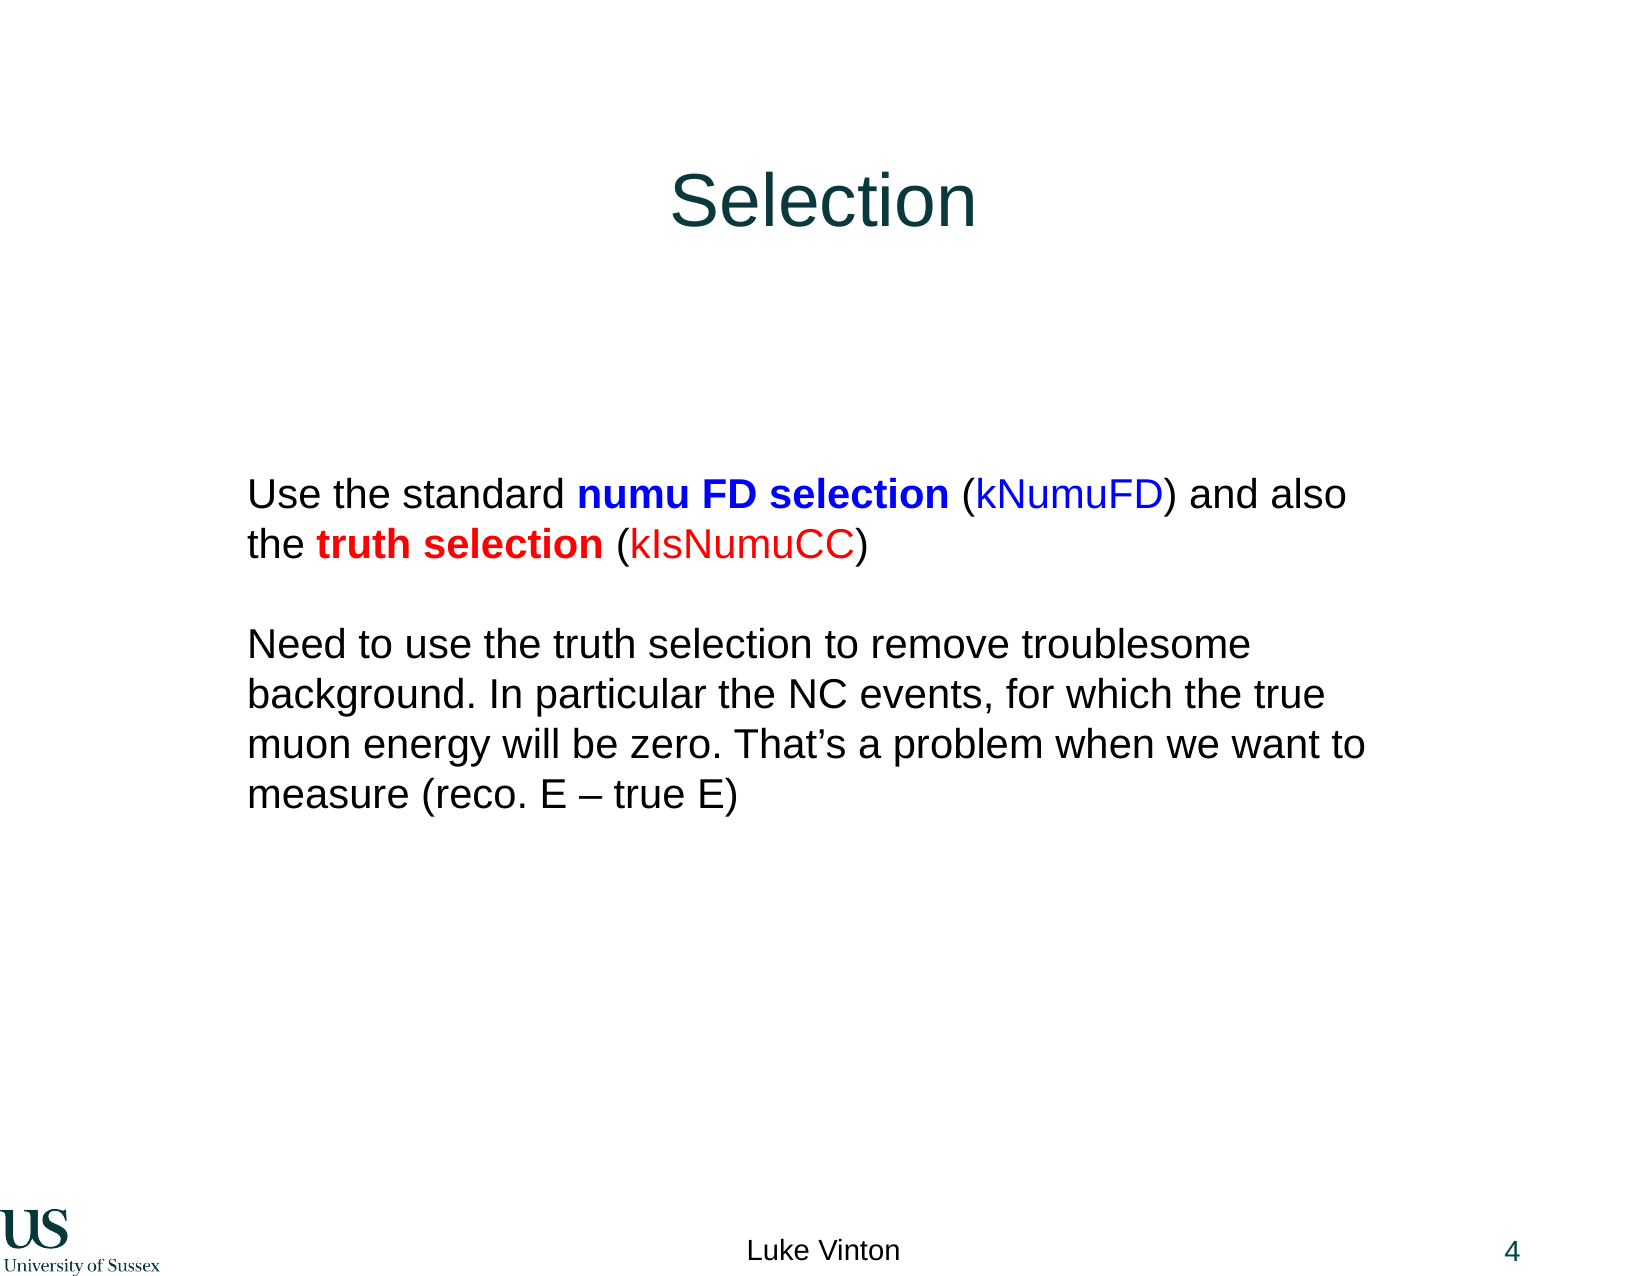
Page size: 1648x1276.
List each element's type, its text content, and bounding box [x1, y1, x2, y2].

picture [0, 1199, 188, 1276]
title Selection [214, 151, 1434, 247]
text_box Use the standard numu FD selection (kNumuFD) and also the truth selection (kIsNumuCC) Need to use the truth selection to remove troublesome background. In particular the NC events, for which the true muon energy will be zero. That’s a problem when we want to measure (reco. E – true E) [232, 459, 1416, 924]
